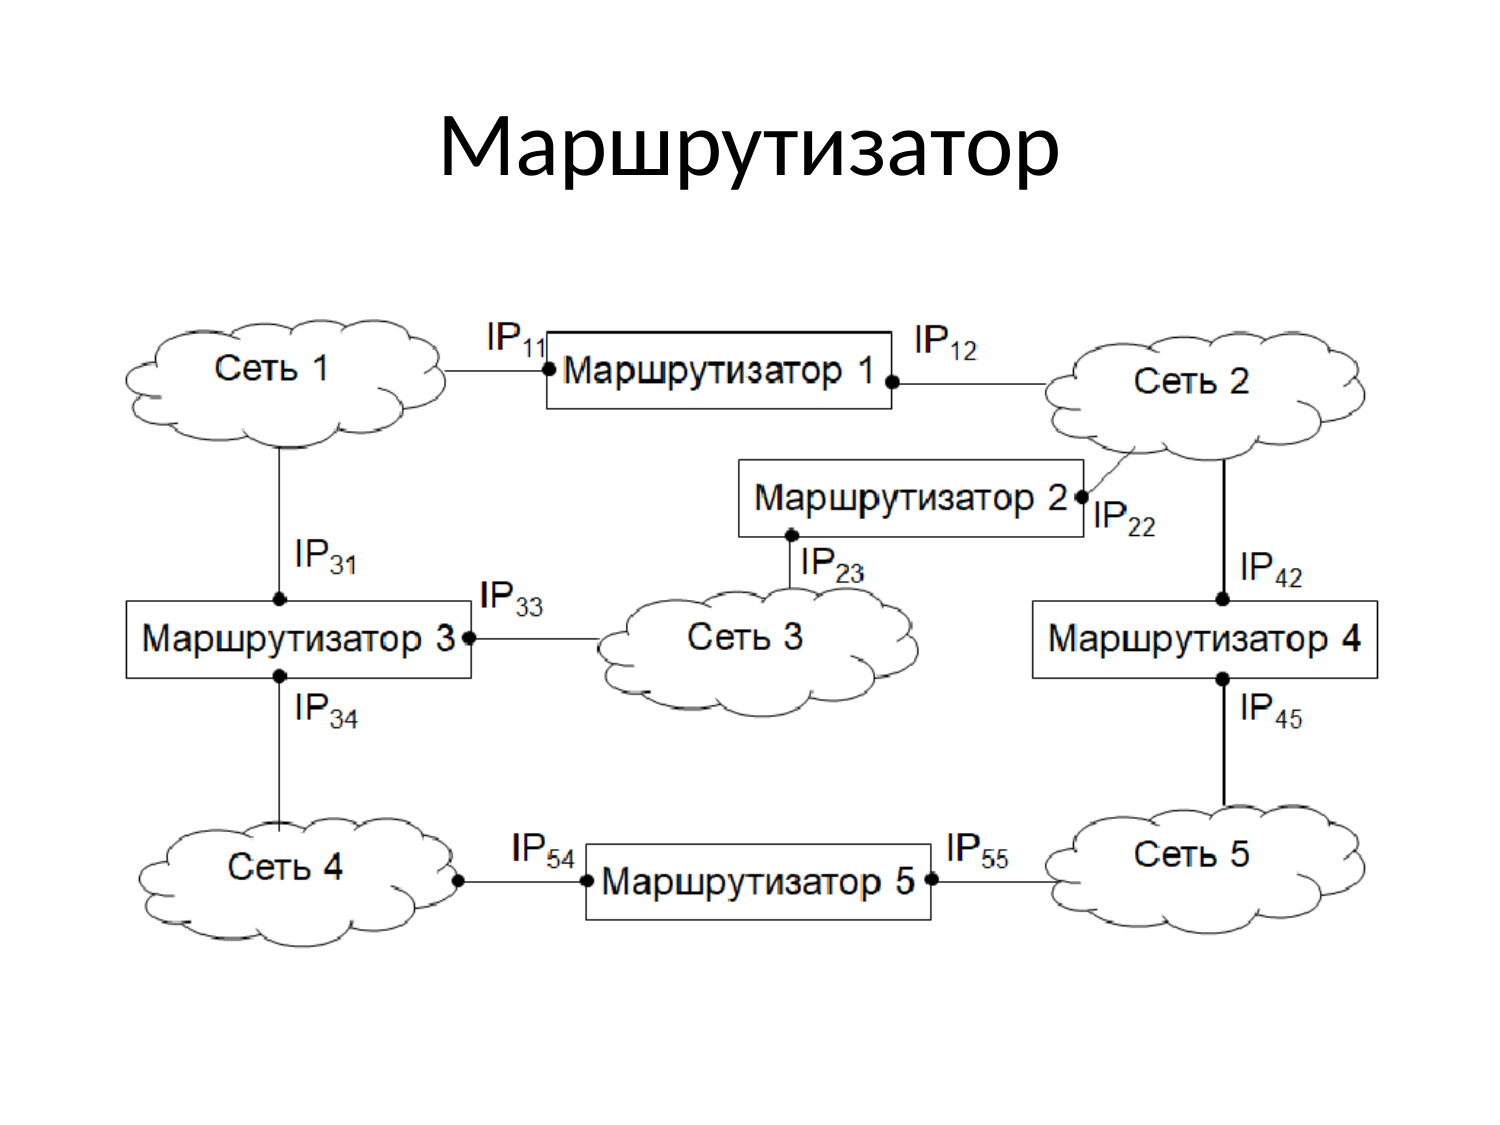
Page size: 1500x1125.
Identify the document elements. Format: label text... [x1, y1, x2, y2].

title Маршрутизатор [75, 45, 1425, 233]
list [74, 285, 1426, 982]
